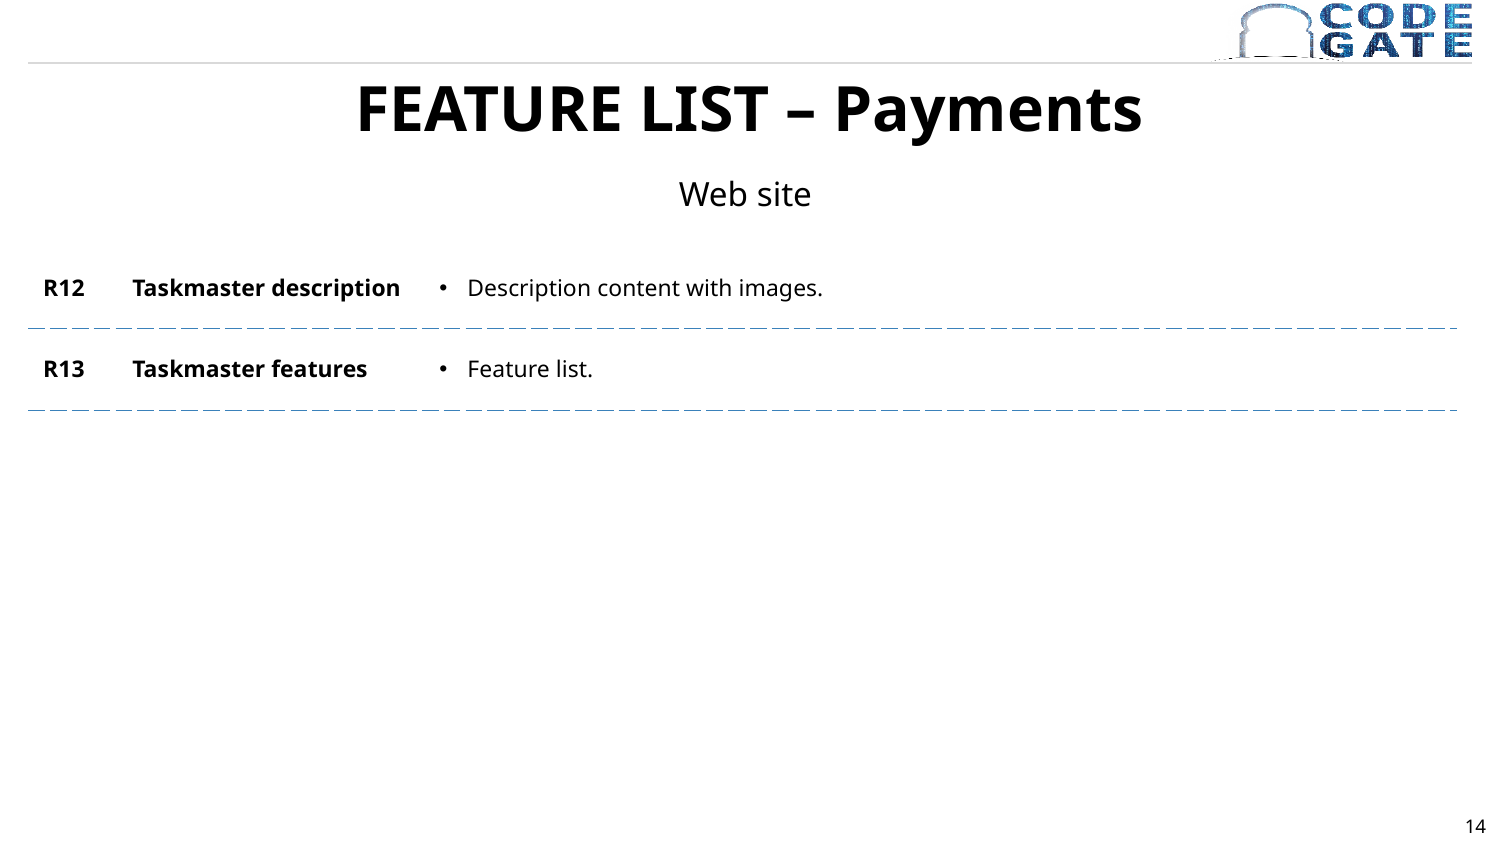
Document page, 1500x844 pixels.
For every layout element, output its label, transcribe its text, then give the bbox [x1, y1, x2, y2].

table_header Description content with images. [424, 247, 1457, 328]
table_cell R13 [28, 328, 117, 410]
table_header Taskmaster description [117, 247, 424, 328]
picture [1209, 0, 1473, 66]
table_cell Feature list. [424, 328, 1457, 410]
text_box Web site [0, 165, 1500, 221]
table_cell Taskmaster features [117, 328, 424, 410]
title FEATURE LIST – Payments [0, 62, 1500, 151]
table_header R12 [28, 247, 117, 328]
